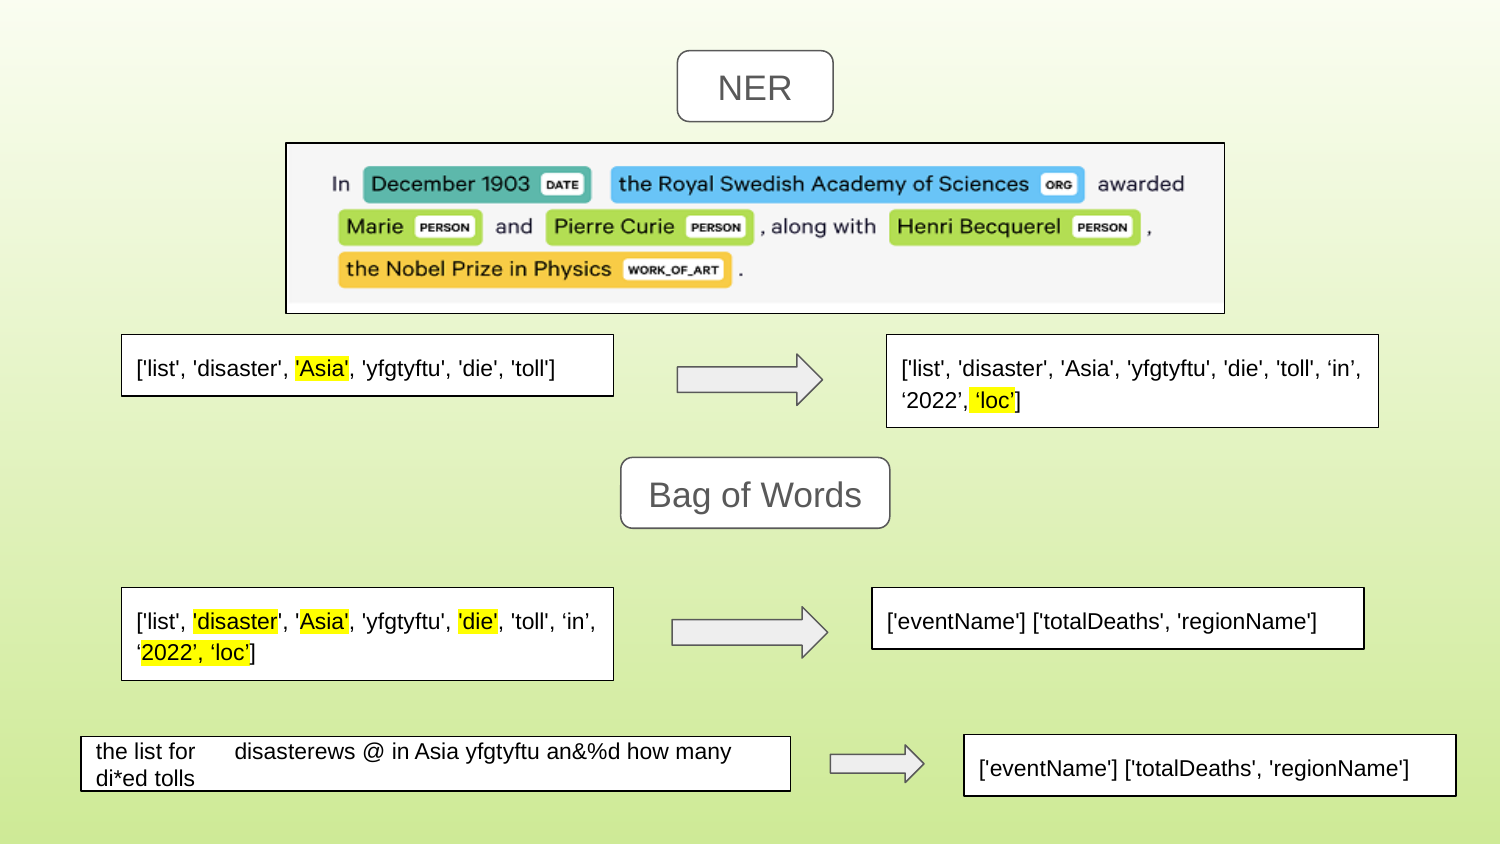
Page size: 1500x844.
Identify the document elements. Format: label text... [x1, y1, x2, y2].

text_box Bag of Words [620, 457, 890, 529]
text_box ['list', 'disaster', 'Asia', 'yfgtyftu', 'die', 'toll', ‘in’, ‘2022’, ‘loc’] [121, 587, 614, 681]
text_box [830, 744, 925, 783]
text_box the list for disasterews @ in Asia yfgtyftu an&%d how many di*ed tolls [80, 736, 791, 791]
text_box [677, 354, 823, 406]
picture [286, 143, 1225, 313]
text_box ['list', 'disaster', 'Asia', 'yfgtyftu', 'die', 'toll'] [121, 334, 614, 397]
text_box ['list', 'disaster', 'Asia', 'yfgtyftu', 'die', 'toll', ‘in’, ‘2022’, ‘loc’] [886, 334, 1379, 428]
text_box ['eventName'] ['totalDeaths', 'regionName'] [871, 587, 1364, 649]
text_box NER [677, 50, 834, 122]
text_box ['eventName'] ['totalDeaths', 'regionName'] [963, 734, 1456, 797]
text_box [672, 606, 828, 659]
